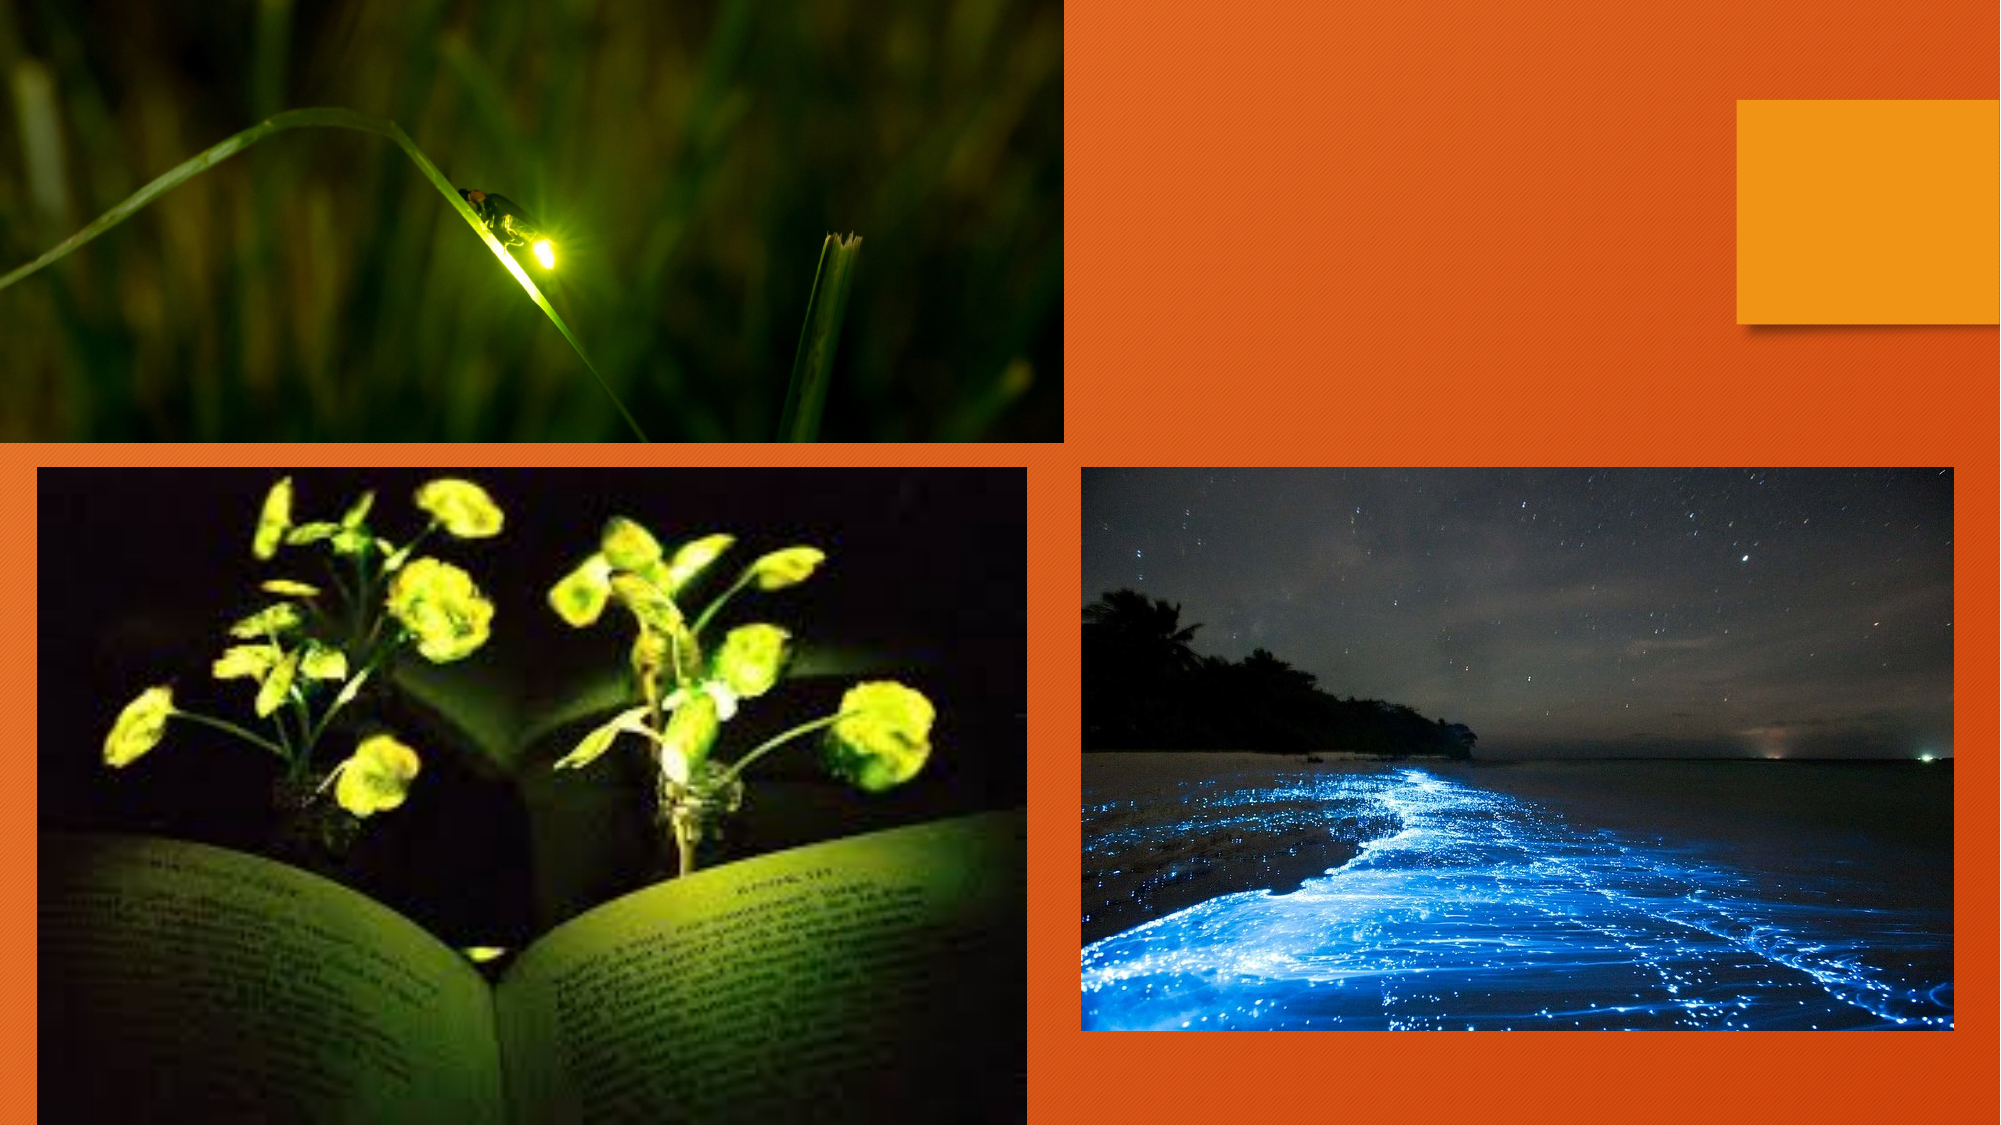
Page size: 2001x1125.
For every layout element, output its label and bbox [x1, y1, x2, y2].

picture [37, 467, 1027, 1125]
picture [0, 0, 1064, 444]
picture [1081, 466, 1954, 1031]
picture [1736, 325, 2000, 347]
